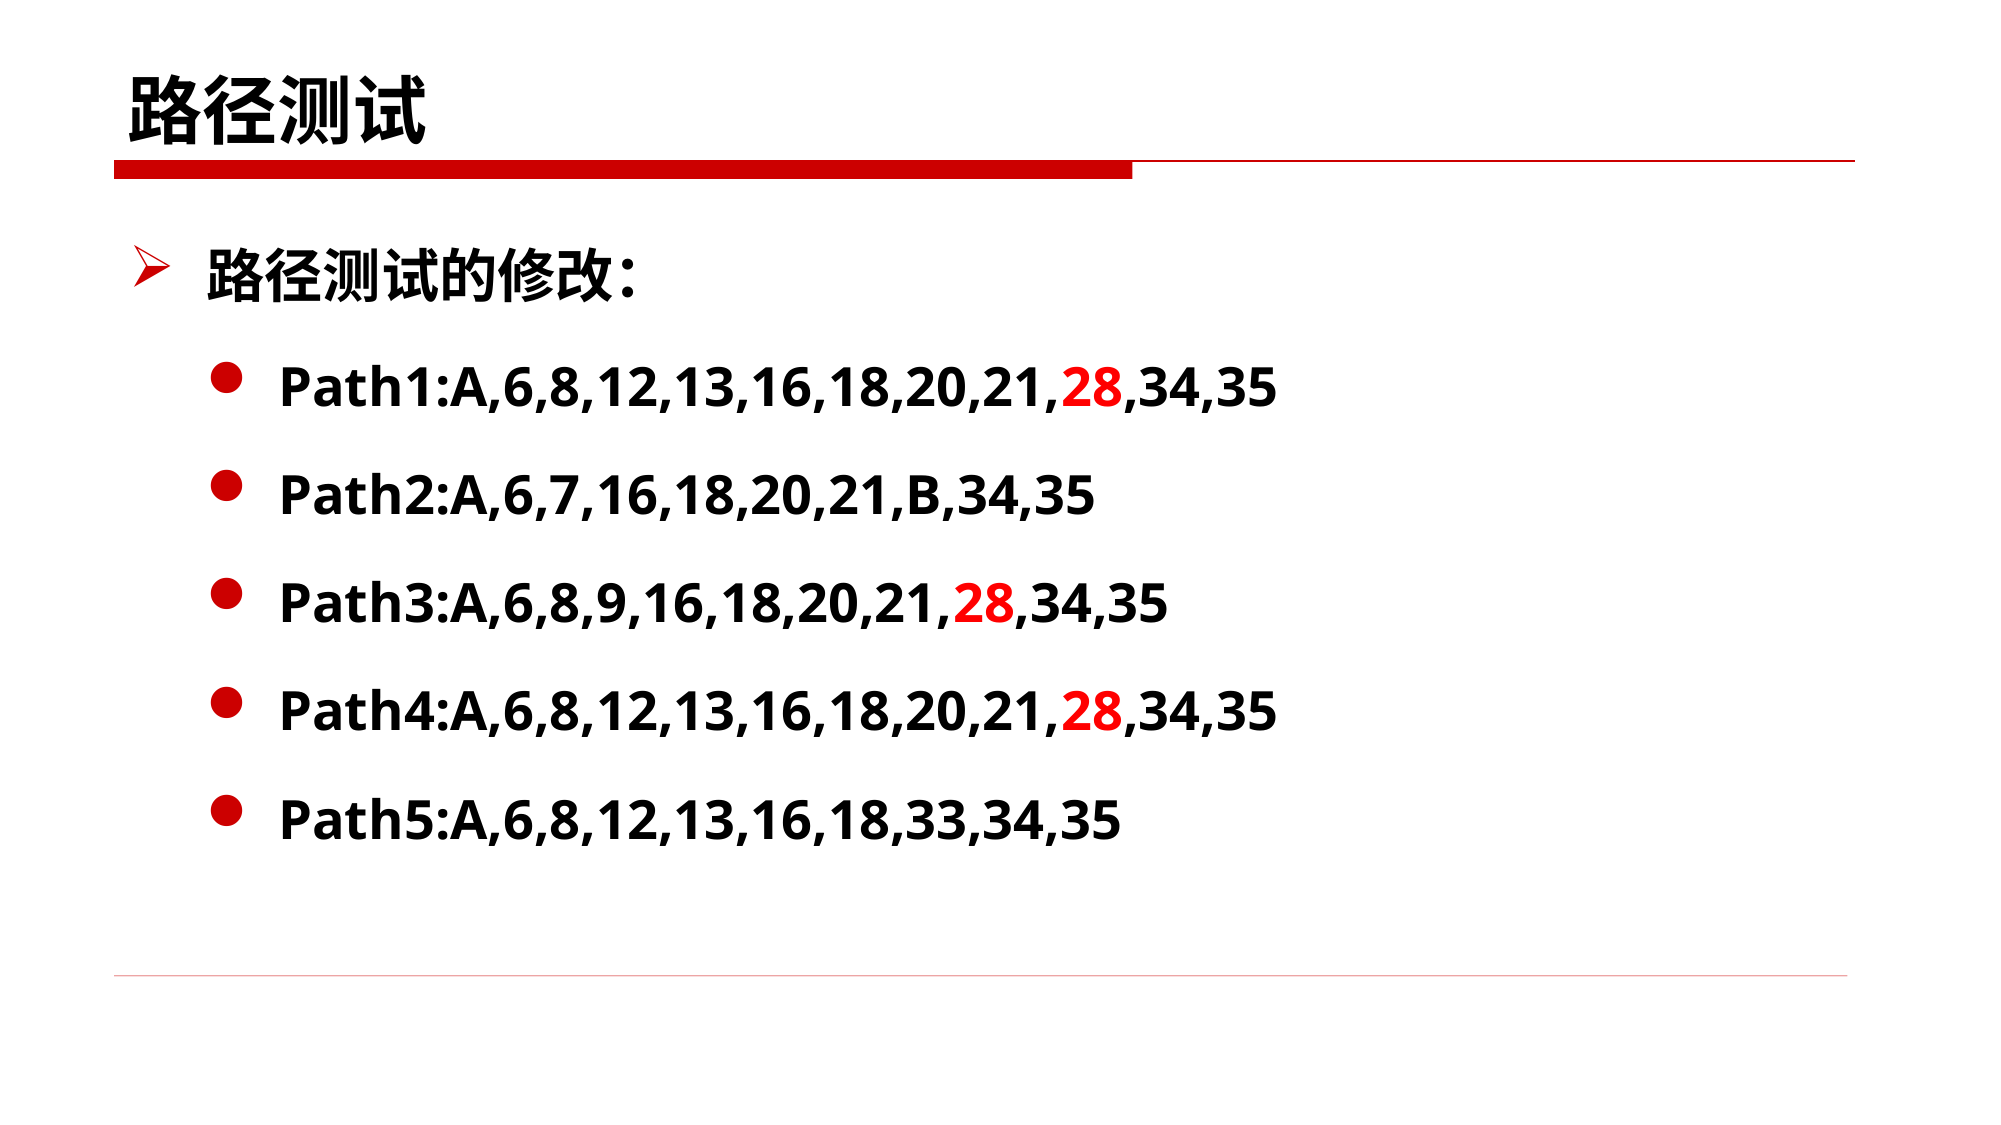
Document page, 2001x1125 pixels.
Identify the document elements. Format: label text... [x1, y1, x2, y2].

title 路径测试 [112, 42, 1863, 161]
list 路径测试的修改： Path1:A,6,8,12,13,16,18,20,21,28,34,35 Path2:A,6,7,16,18,20,21,B,34,35 Path3:A,6,8,9,16,18,20,21,28,34,35 Path4:A,6,8,12,13,16,18,20,21,28,34,35 Path5:A,6,8,12,13,16,18,33,34,35 [114, 196, 1865, 897]
